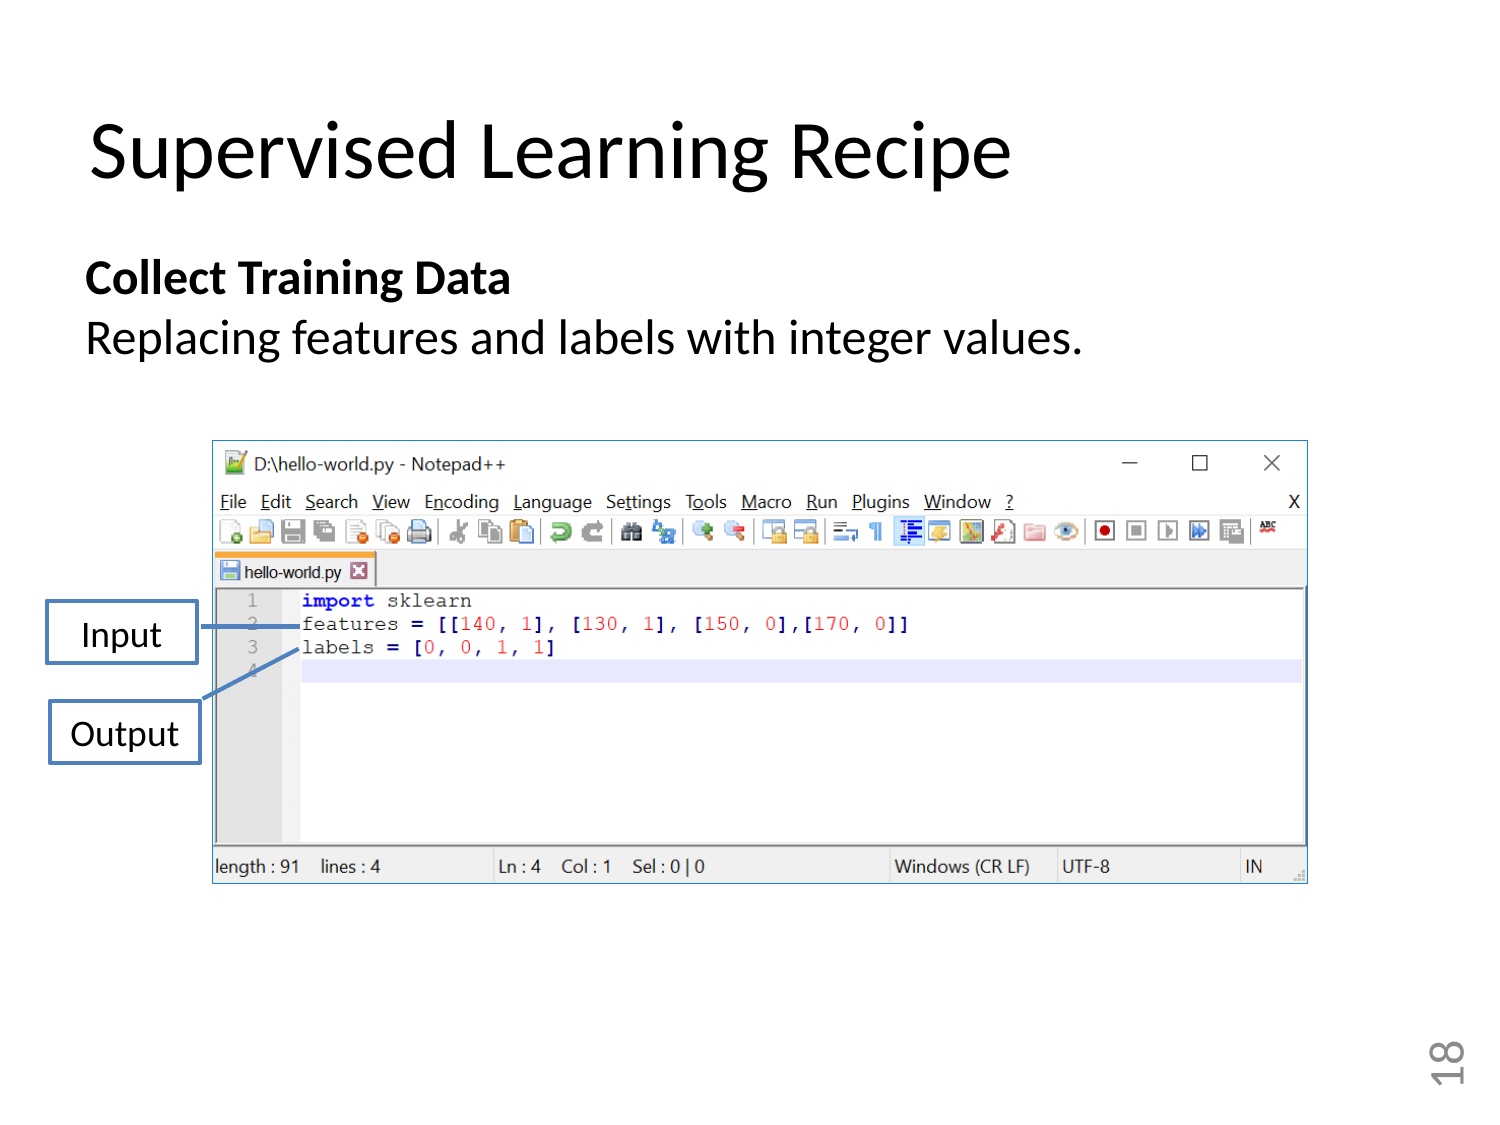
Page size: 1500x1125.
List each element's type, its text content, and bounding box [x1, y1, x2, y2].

picture [212, 439, 1308, 885]
text_box Output [48, 694, 207, 765]
text_box Collect Training Data Replacing features and labels with integer values. [70, 237, 1434, 423]
slide_number 18 [1412, 1025, 1475, 1125]
text_box Input [45, 599, 199, 665]
text_box Supervised Learning Recipe [74, 87, 1438, 203]
